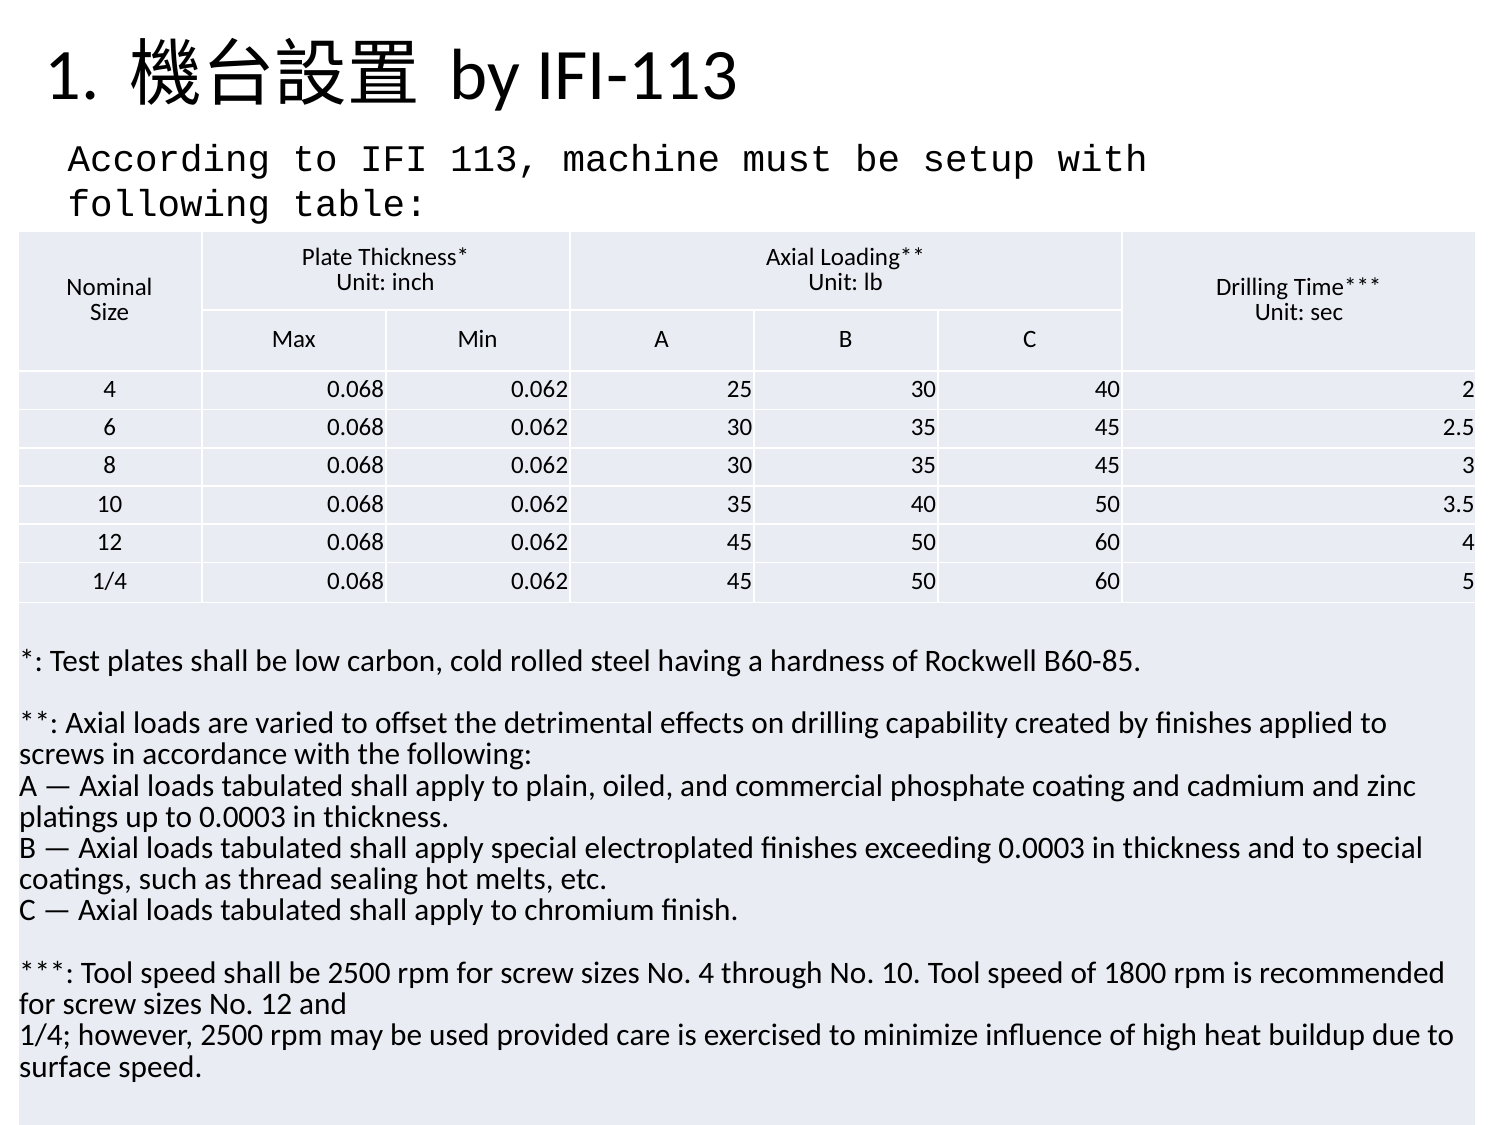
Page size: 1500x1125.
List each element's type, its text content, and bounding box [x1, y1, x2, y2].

table_cell 10 [19, 487, 201, 523]
title 1. 機台設置 by IFI-113 [29, 19, 939, 124]
table_cell 30 [571, 449, 753, 485]
table_cell 25 [571, 372, 753, 409]
table_cell Max [203, 311, 385, 370]
table_cell Min [387, 311, 569, 370]
text_box According to IFI 113, machine must be setup with following table: [53, 126, 1294, 231]
table_cell 2.5 [1123, 410, 1475, 447]
table_cell 0.068 [203, 410, 385, 447]
table_cell 50 [755, 525, 937, 562]
table_cell 30 [571, 410, 753, 447]
table_cell 2 [1123, 372, 1475, 409]
table_cell 0.068 [203, 487, 385, 523]
table_cell *: Test plates shall be low carbon, cold rolled steel having a hardness of Rockwell B60-85. **: Axial loads are varied to offset the detrimental effects on drilling capability created by finishes applied to screws in accordance with the following: A — Axial loads tabulated shall apply to plain, oiled, and commercial phosphate coating and cadmium and zinc platings up to 0.0003 in thickness. B — Axial loads tabulated shall apply special electroplated finishes exceeding 0.0003 in thickness and to special coatings, such as thread sealing hot melts, etc. C — Axial loads tabulated shall apply to chromium finish. ***: Tool speed shall be 2500 rpm for screw sizes No. 4 through No. 10. Tool speed of 1800 rpm is recommended for screw sizes No. 12 and 1/4; however, 2500 rpm may be used provided care is exercised to minimize influence of high heat buildup due to surface speed. [19, 603, 1475, 1125]
table_cell B [755, 311, 937, 370]
table_cell 35 [755, 449, 937, 485]
table_cell 30 [755, 372, 937, 409]
table_cell 0.062 [387, 563, 569, 602]
table_cell 0.062 [387, 525, 569, 562]
table_cell 50 [755, 563, 937, 602]
table_cell 12 [19, 525, 201, 562]
table_header Plate Thickness* Unit: inch [203, 232, 569, 309]
table_cell A [571, 311, 753, 370]
table_cell 0.062 [387, 410, 569, 447]
table_cell 6 [19, 410, 201, 447]
table_cell 3 [1123, 449, 1475, 485]
table_cell 40 [755, 487, 937, 523]
table_cell 40 [939, 372, 1121, 409]
table_cell 45 [939, 449, 1121, 485]
table_cell 0.062 [387, 449, 569, 485]
table_cell 8 [19, 449, 201, 485]
table_cell 0.062 [387, 487, 569, 523]
table_cell 35 [571, 487, 753, 523]
table_cell 4 [1123, 525, 1475, 562]
table_cell 50 [939, 487, 1121, 523]
table_cell 0.068 [203, 525, 385, 562]
table_cell 3.5 [1123, 487, 1475, 523]
table_cell 45 [939, 410, 1121, 447]
table_cell 0.068 [203, 563, 385, 602]
table_cell 45 [571, 563, 753, 602]
table_cell 1/4 [19, 563, 201, 602]
table_cell 60 [939, 525, 1121, 562]
table_cell 0.068 [203, 372, 385, 409]
table_header Axial Loading** Unit: lb [571, 232, 1121, 309]
table_cell 0.062 [387, 372, 569, 409]
table_cell C [939, 311, 1121, 370]
table_header Drilling Time*** Unit: sec [1123, 232, 1475, 370]
table_cell 60 [939, 563, 1121, 602]
table_header Nominal Size [19, 232, 201, 370]
table_cell 35 [755, 410, 937, 447]
table_cell 5 [1123, 563, 1475, 602]
table_cell 0.068 [203, 449, 385, 485]
table_cell 45 [571, 525, 753, 562]
table_cell 4 [19, 372, 201, 409]
